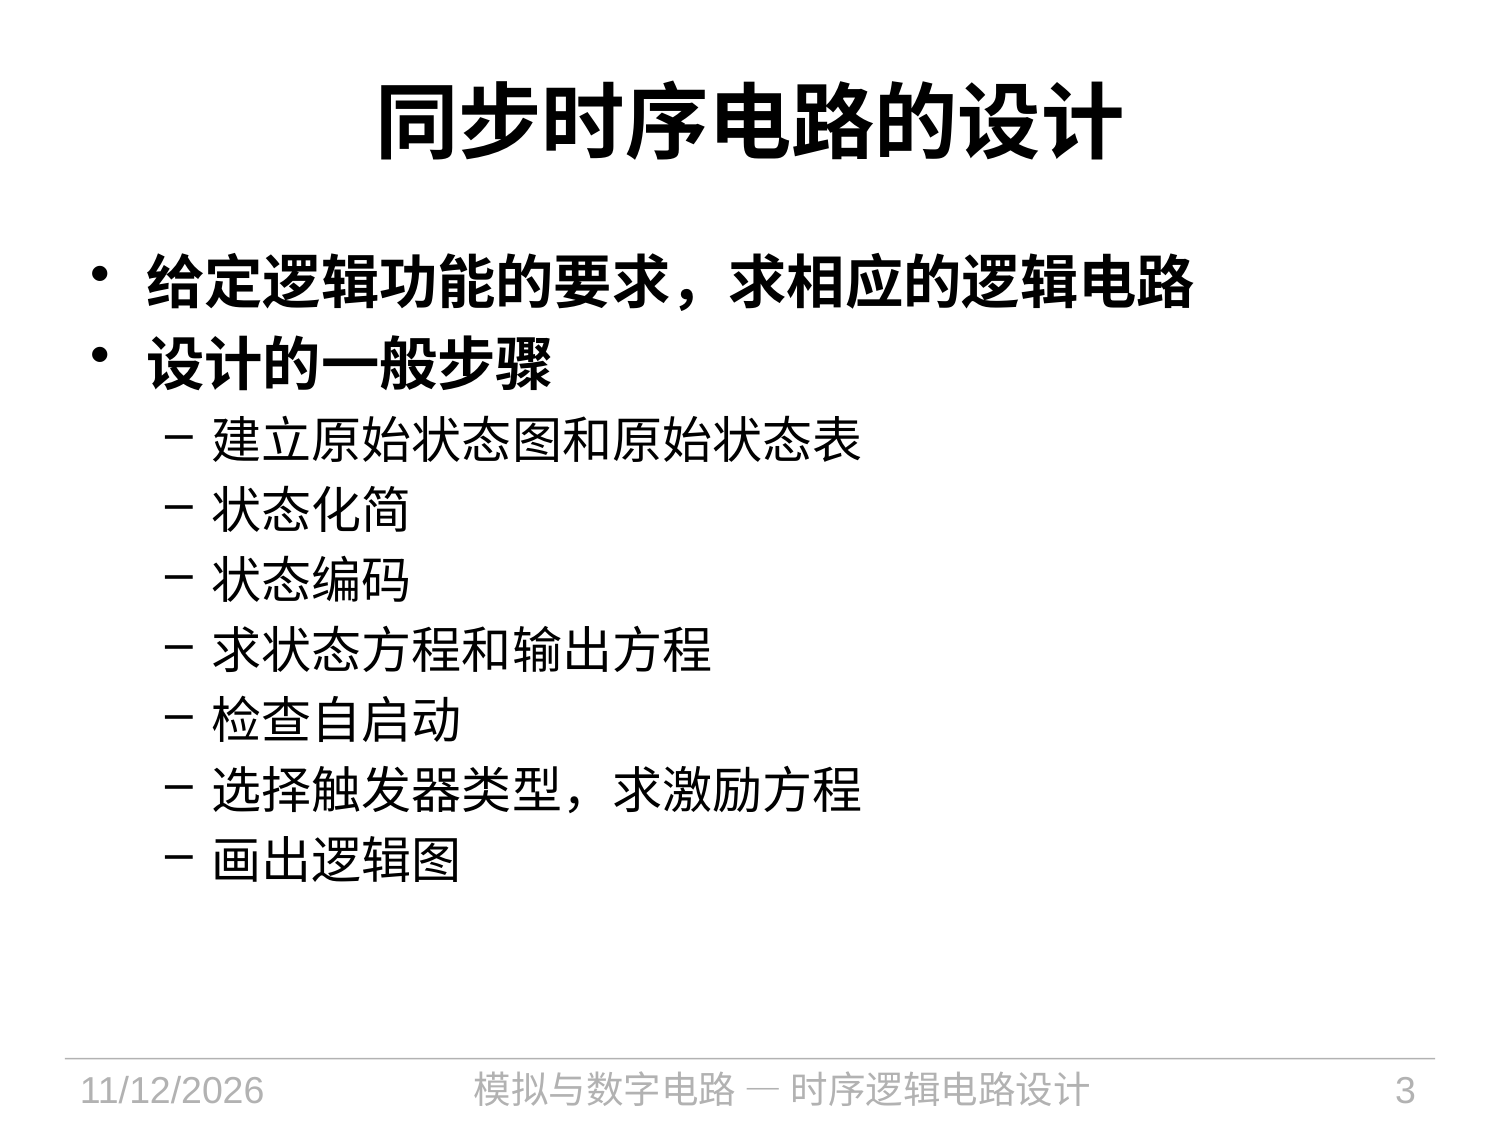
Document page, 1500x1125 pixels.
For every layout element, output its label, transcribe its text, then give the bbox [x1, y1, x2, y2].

slide_number 3 [1230, 1058, 1431, 1125]
list 给定逻辑功能的要求，求相应的逻辑电路 设计的一般步骤 建立原始状态图和原始状态表 状态化简 状态编码 求状态方程和输出方程 检查自启动 选择触发器类型，求激励方程 画出逻辑图 [75, 237, 1425, 1047]
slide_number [64, 1058, 348, 1125]
title 同步时序电路的设计 [75, 24, 1425, 213]
footer 模拟与数字电路 — 时序逻辑电路设计 [359, 1058, 1205, 1125]
